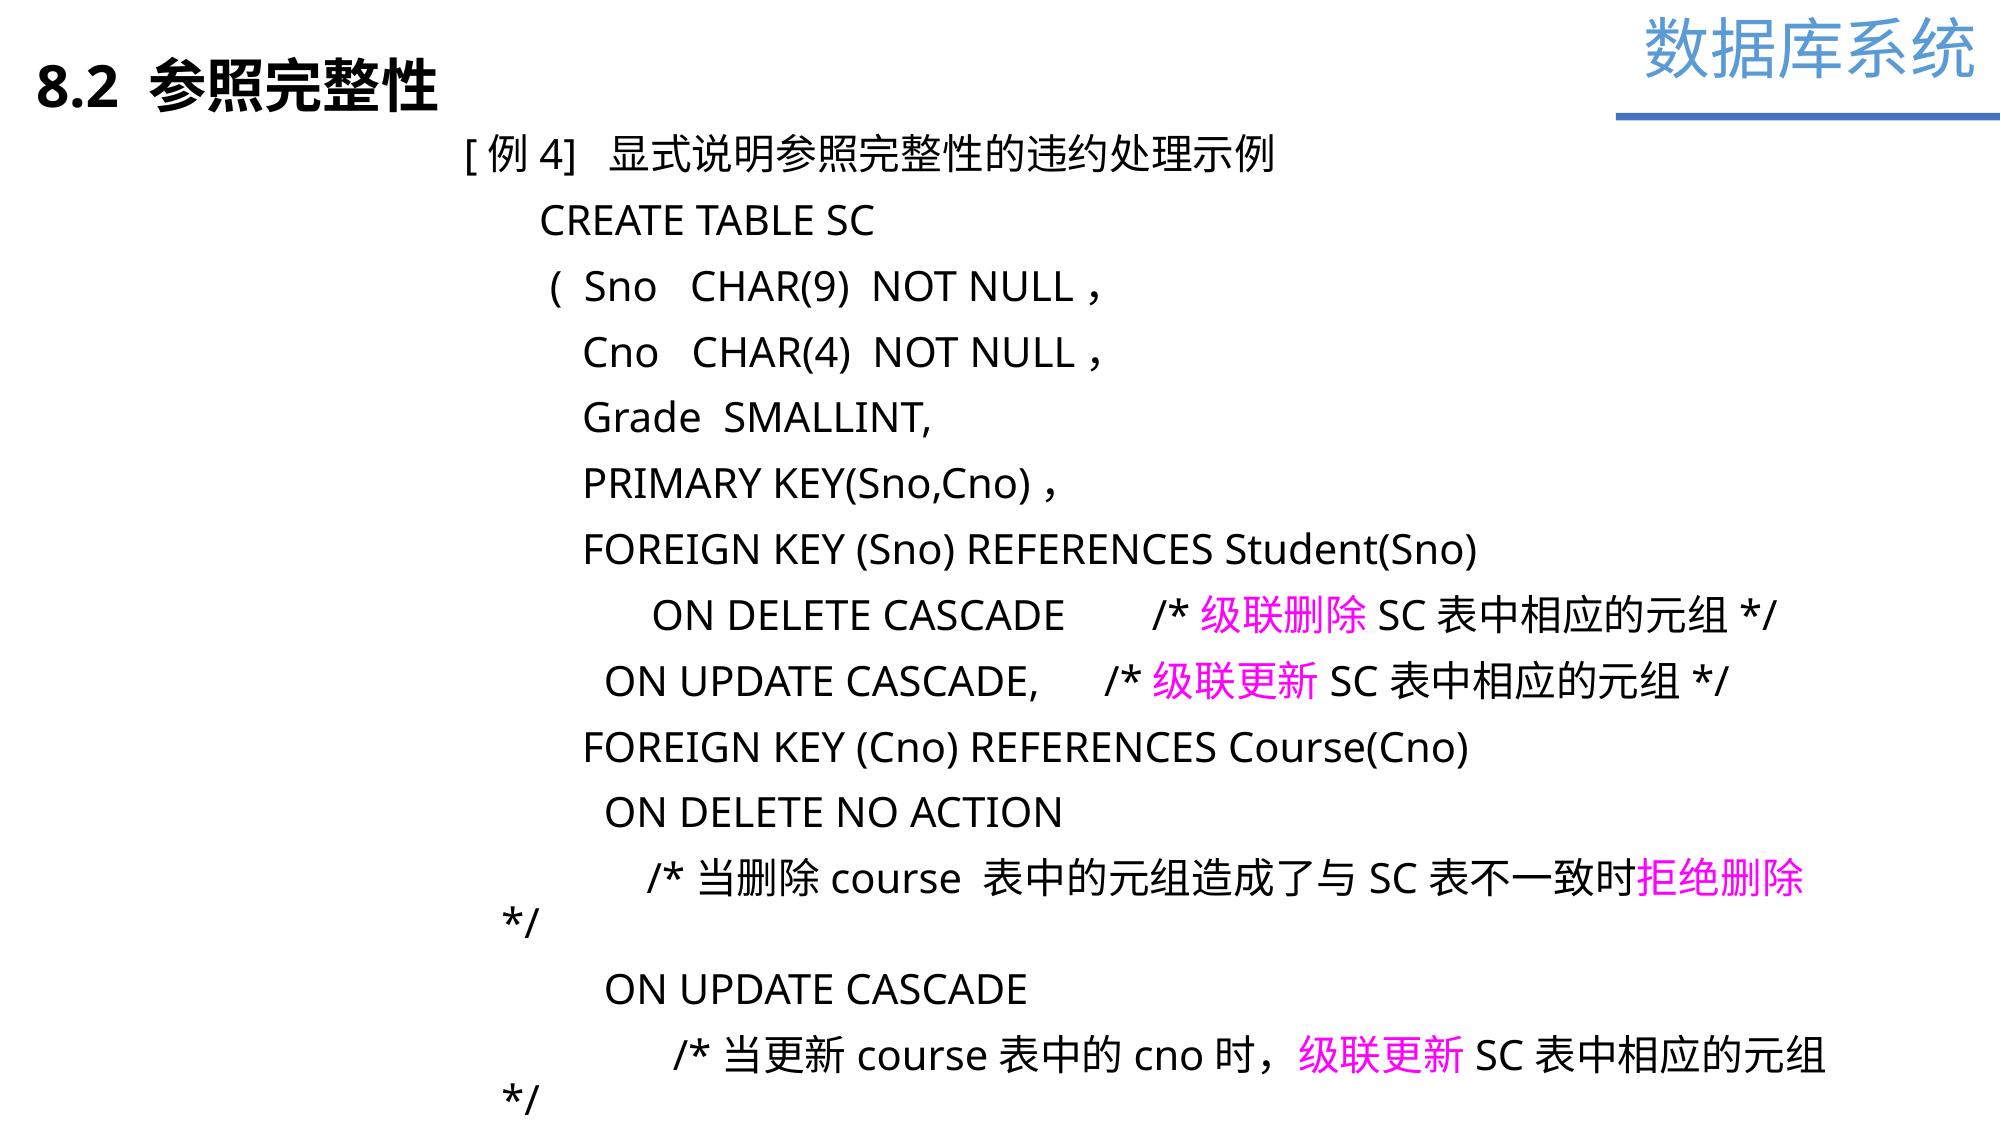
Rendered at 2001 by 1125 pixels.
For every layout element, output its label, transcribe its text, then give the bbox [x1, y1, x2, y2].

text_box 数据库系统 [1629, 0, 1993, 95]
text_box [1615, 112, 2000, 121]
text_box 8.2 参照完整性 [21, 41, 455, 127]
text_box [例4] 显式说明参照完整性的违约处理示例 CREATE TABLE SC ( Sno CHAR(9) NOT NULL， Cno CHAR(4) NOT NULL， Grade SMALLINT, PRIMARY KEY(Sno,Cno)， FOREIGN KEY (Sno) REFERENCES Student(Sno) ON DELETE CASCADE /*级联删除SC表中相应的元组*/ ON UPDATE CASCADE, /*级联更新SC表中相应的元组*/ FOREIGN KEY (Cno) REFERENCES Course(Cno) ON DELETE NO ACTION /*当删除course 表中的元组造成了与SC表不一致时拒绝删除*/ ON UPDATE CASCADE /*当更新course表中的cno时，级联更新SC表中相应的元组*/ ); [448, 126, 1849, 1125]
